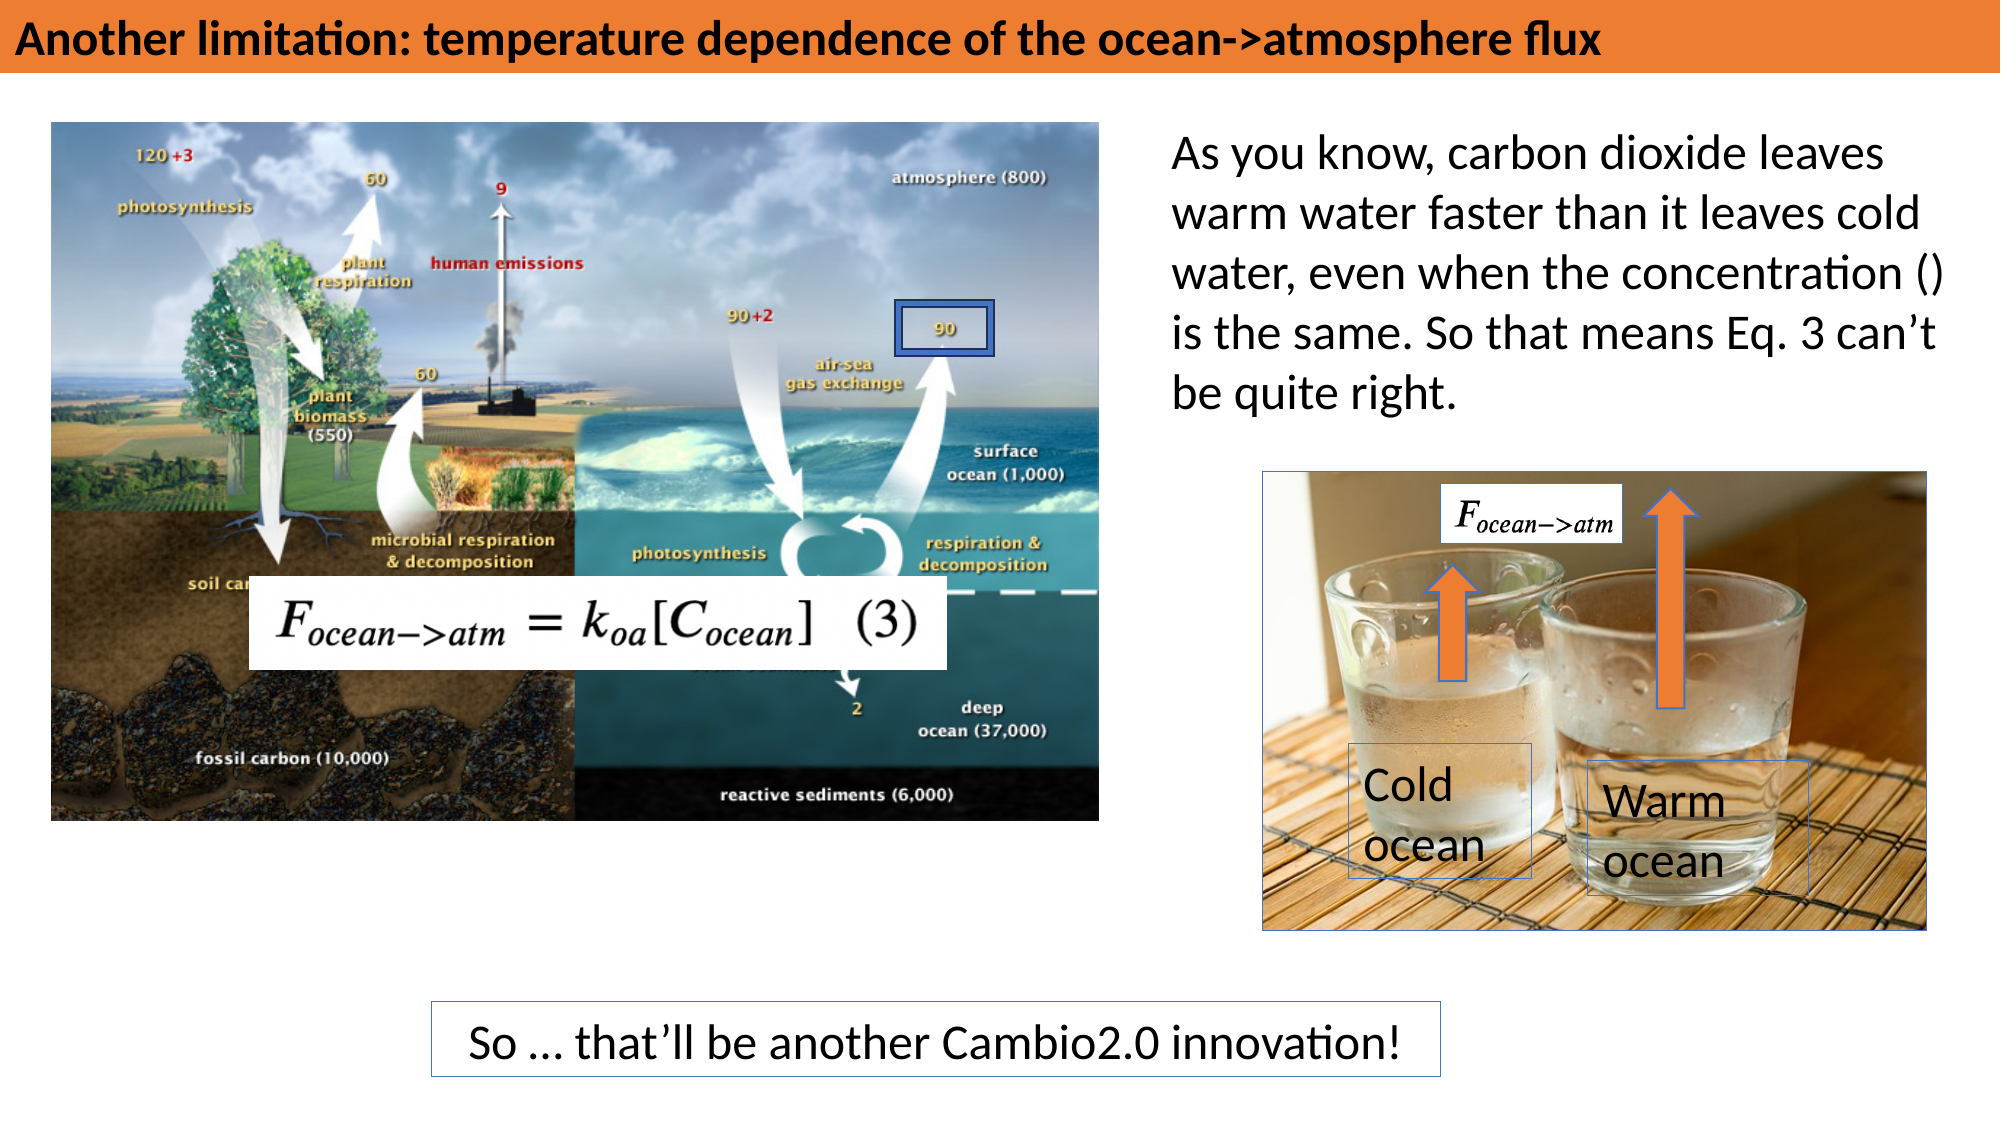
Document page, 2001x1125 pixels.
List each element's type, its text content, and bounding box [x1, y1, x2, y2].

text_box So … that’ll be another Cambio2.0 innovation! [431, 1001, 1441, 1077]
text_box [1262, 471, 1927, 931]
picture [249, 576, 947, 670]
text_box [51, 122, 1099, 821]
text_box Another limitation: temperature dependence of the ocean->atmosphere flux [0, 0, 2000, 73]
